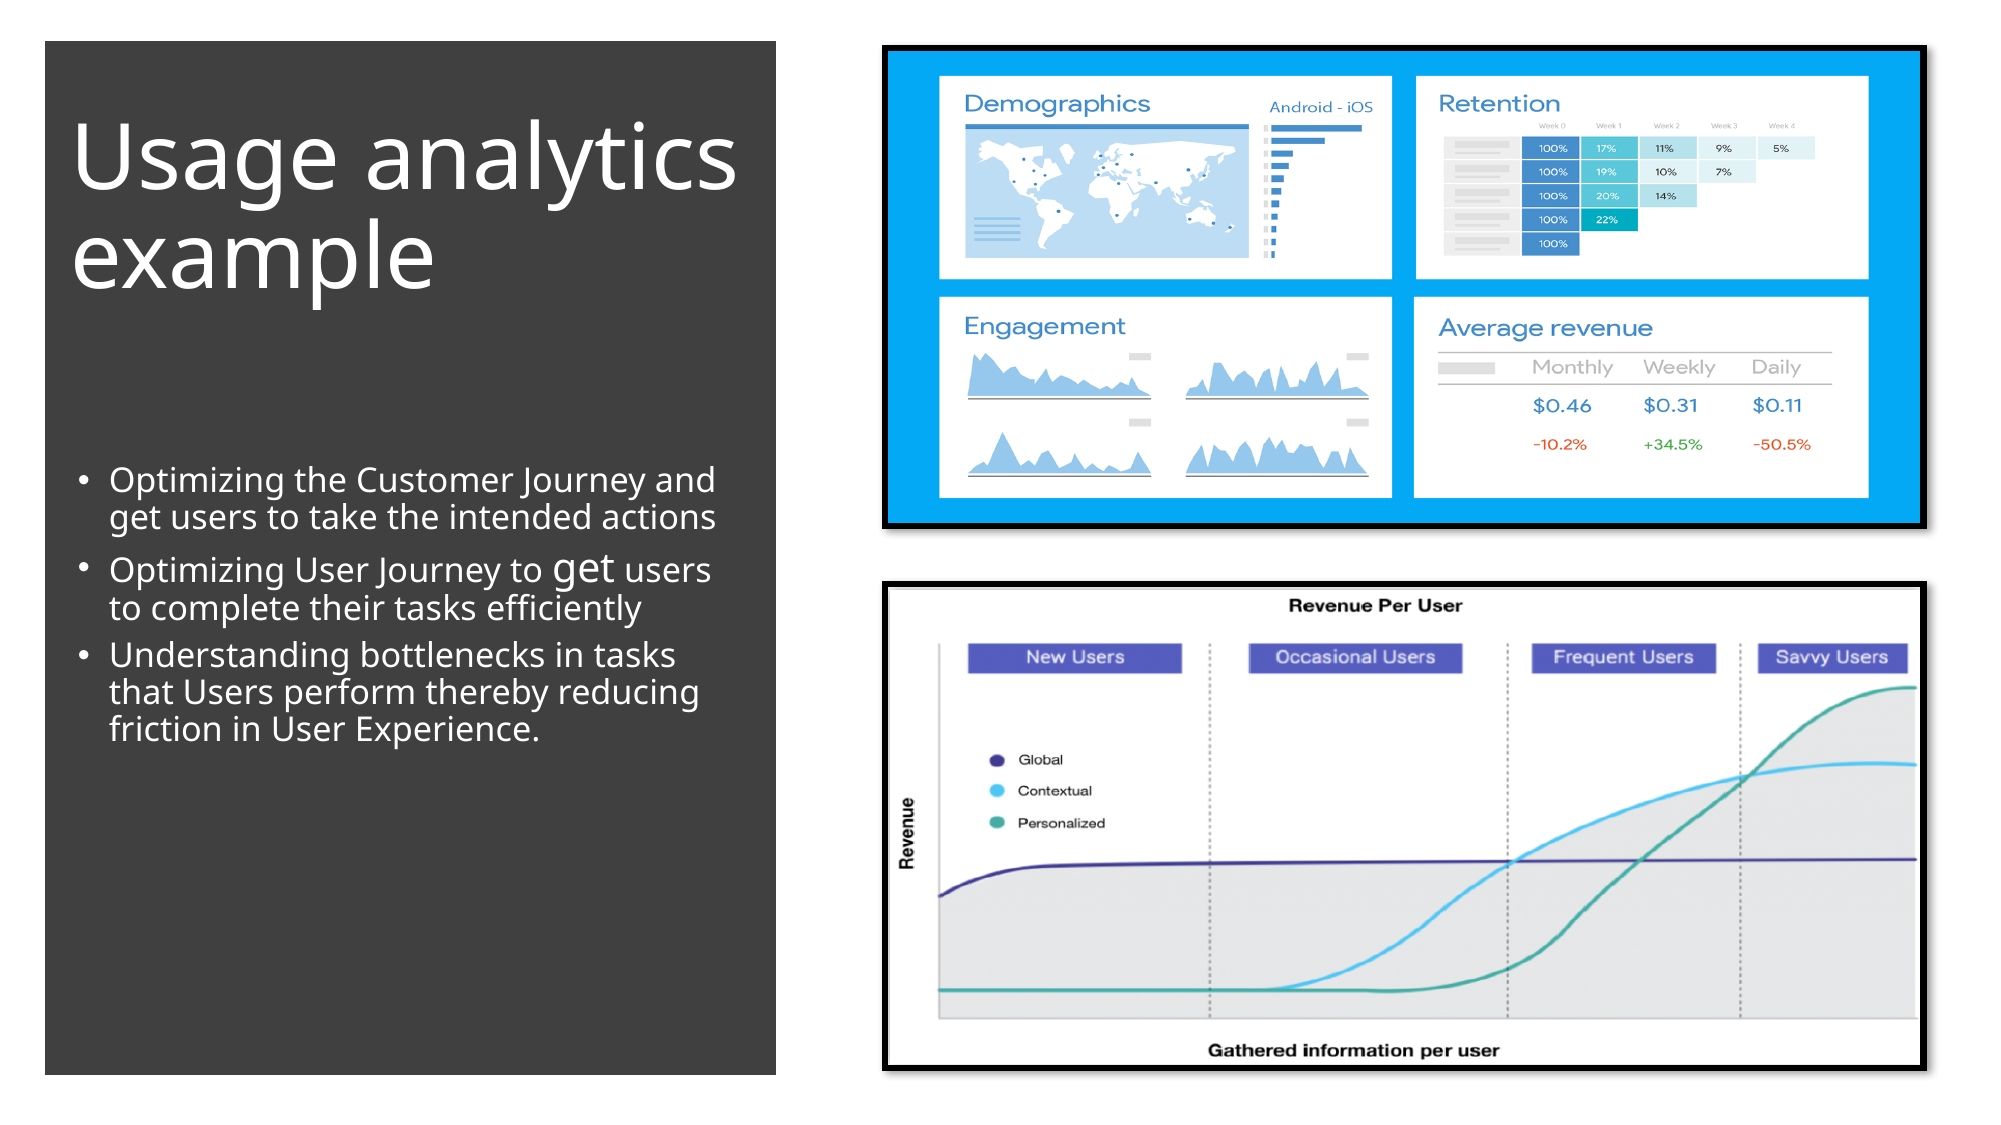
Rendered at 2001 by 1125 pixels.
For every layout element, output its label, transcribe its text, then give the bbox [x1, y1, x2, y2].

picture [1417, 76, 1868, 279]
text_box Optimizing the Customer Journey and get users to take the intended actions Optimizing User Journey to get users to complete their tasks efficiently Understanding bottlenecks in tasks that Users perform thereby reducing friction in User Experience. [55, 455, 735, 774]
picture [887, 587, 1921, 1065]
picture [940, 76, 1392, 279]
title Usage analytics example [55, 73, 766, 346]
text_box [54, 50, 767, 1066]
picture [1414, 297, 1868, 498]
picture [940, 297, 1392, 498]
